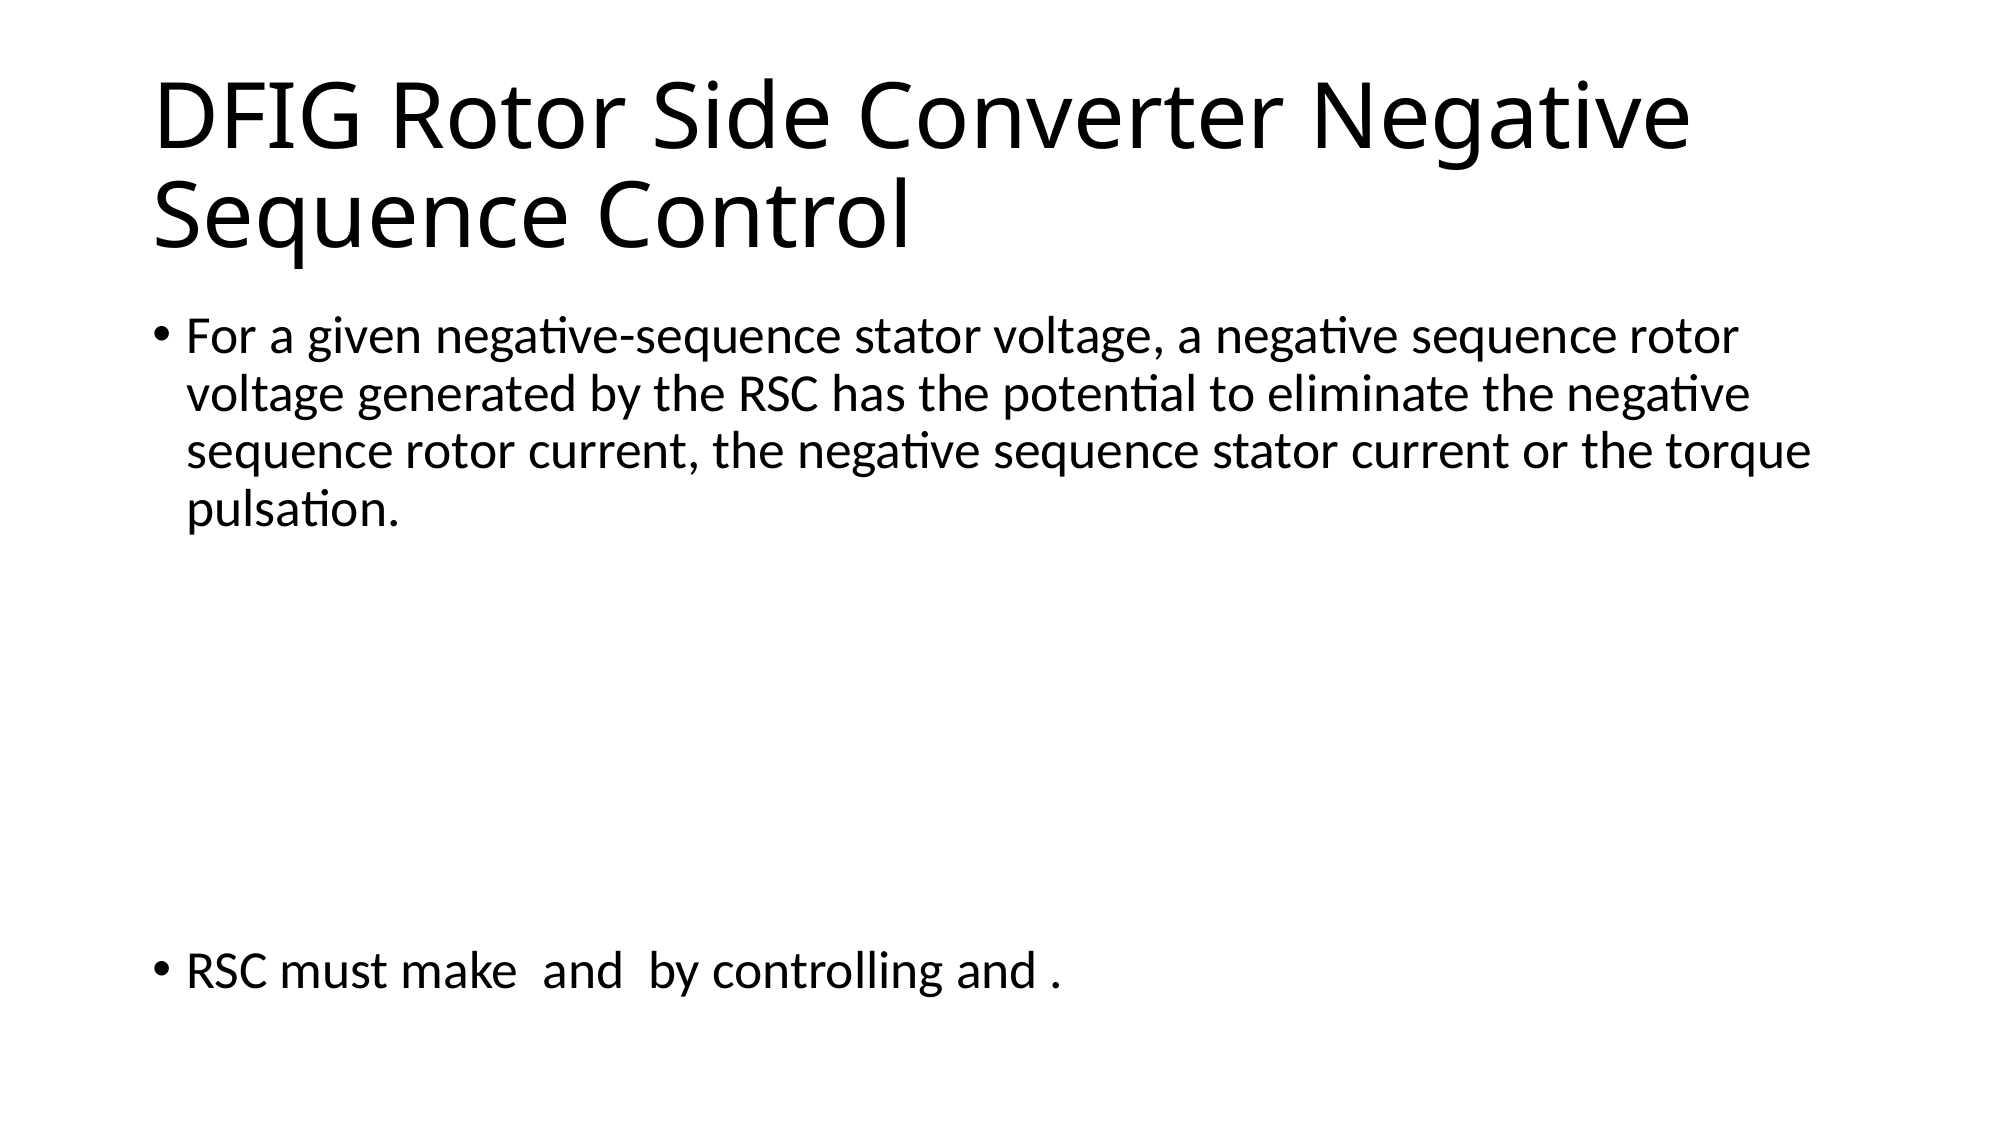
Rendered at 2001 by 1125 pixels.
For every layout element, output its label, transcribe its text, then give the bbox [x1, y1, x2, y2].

title DFIG Rotor Side Converter Negative Sequence Control [137, 59, 1863, 278]
